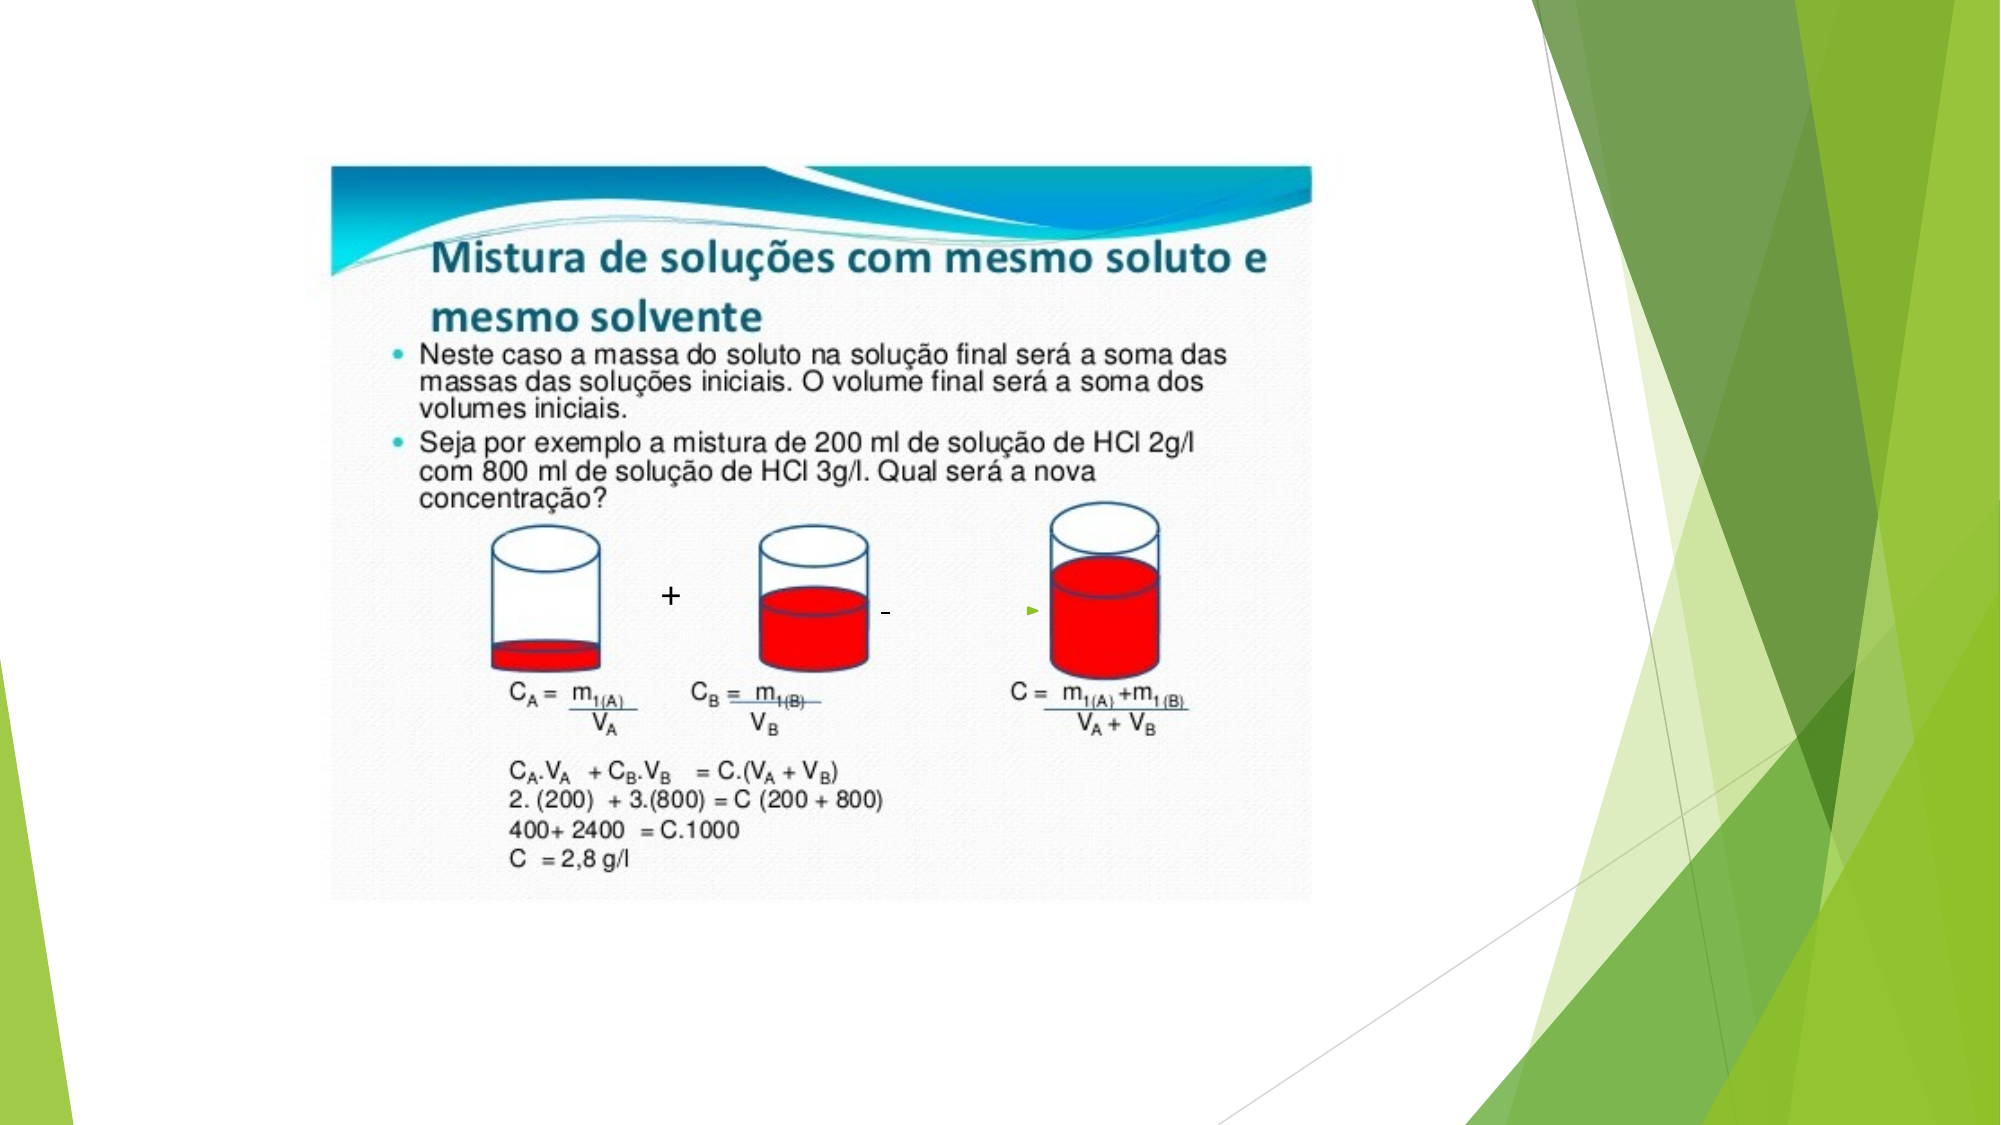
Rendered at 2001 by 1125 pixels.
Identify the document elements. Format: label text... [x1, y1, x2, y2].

text_box + [658, 569, 683, 617]
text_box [1027, 607, 1038, 615]
text_box [878, 569, 1039, 617]
text_box [249, 129, 1395, 939]
text_box [0, 658, 74, 1125]
